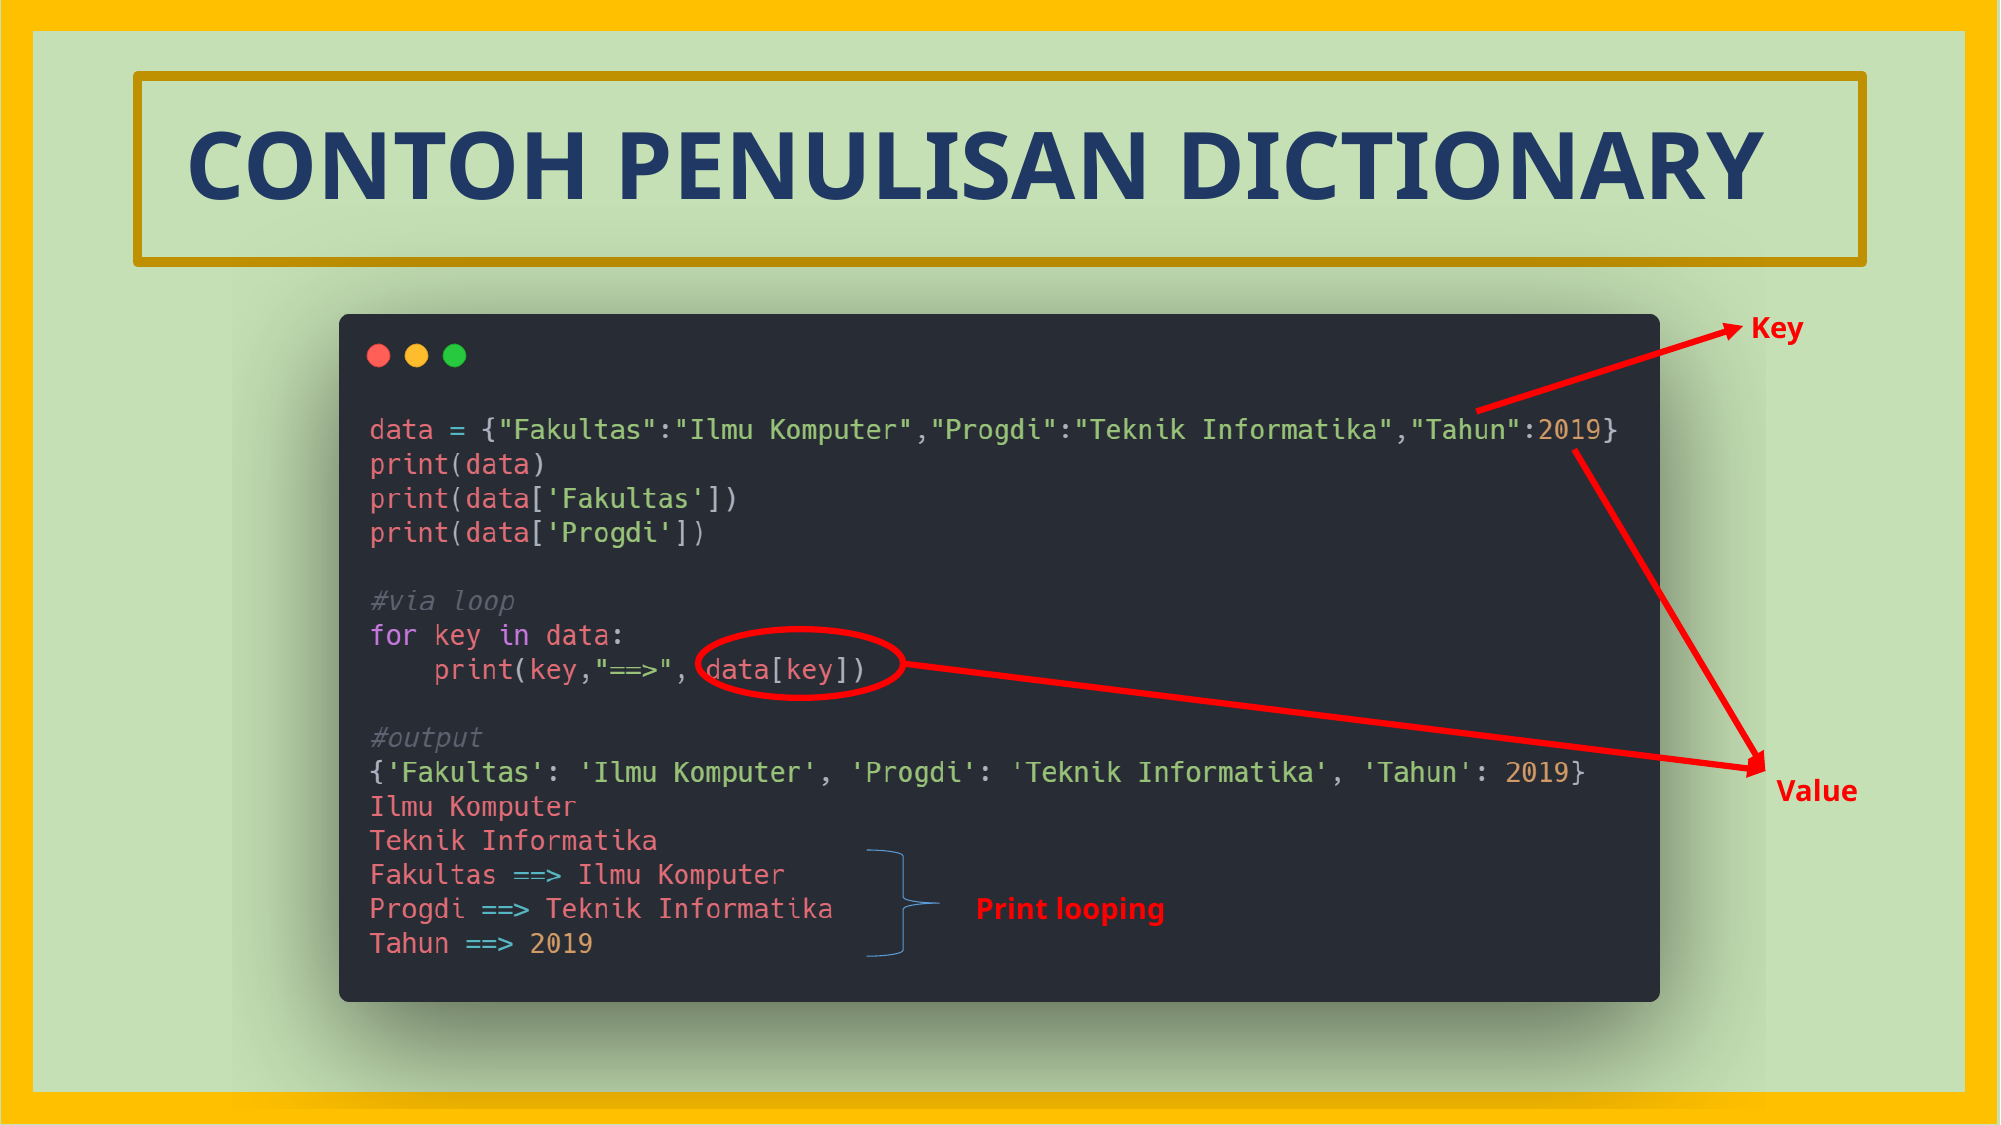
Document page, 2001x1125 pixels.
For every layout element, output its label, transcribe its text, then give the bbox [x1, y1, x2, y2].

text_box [903, 663, 1574, 771]
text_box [1476, 325, 1744, 412]
picture [231, 206, 1766, 1109]
text_box Key [1766, 284, 1819, 352]
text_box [1574, 449, 1766, 771]
text_box [16, 15, 1982, 1109]
text_box Value [1766, 747, 1874, 815]
